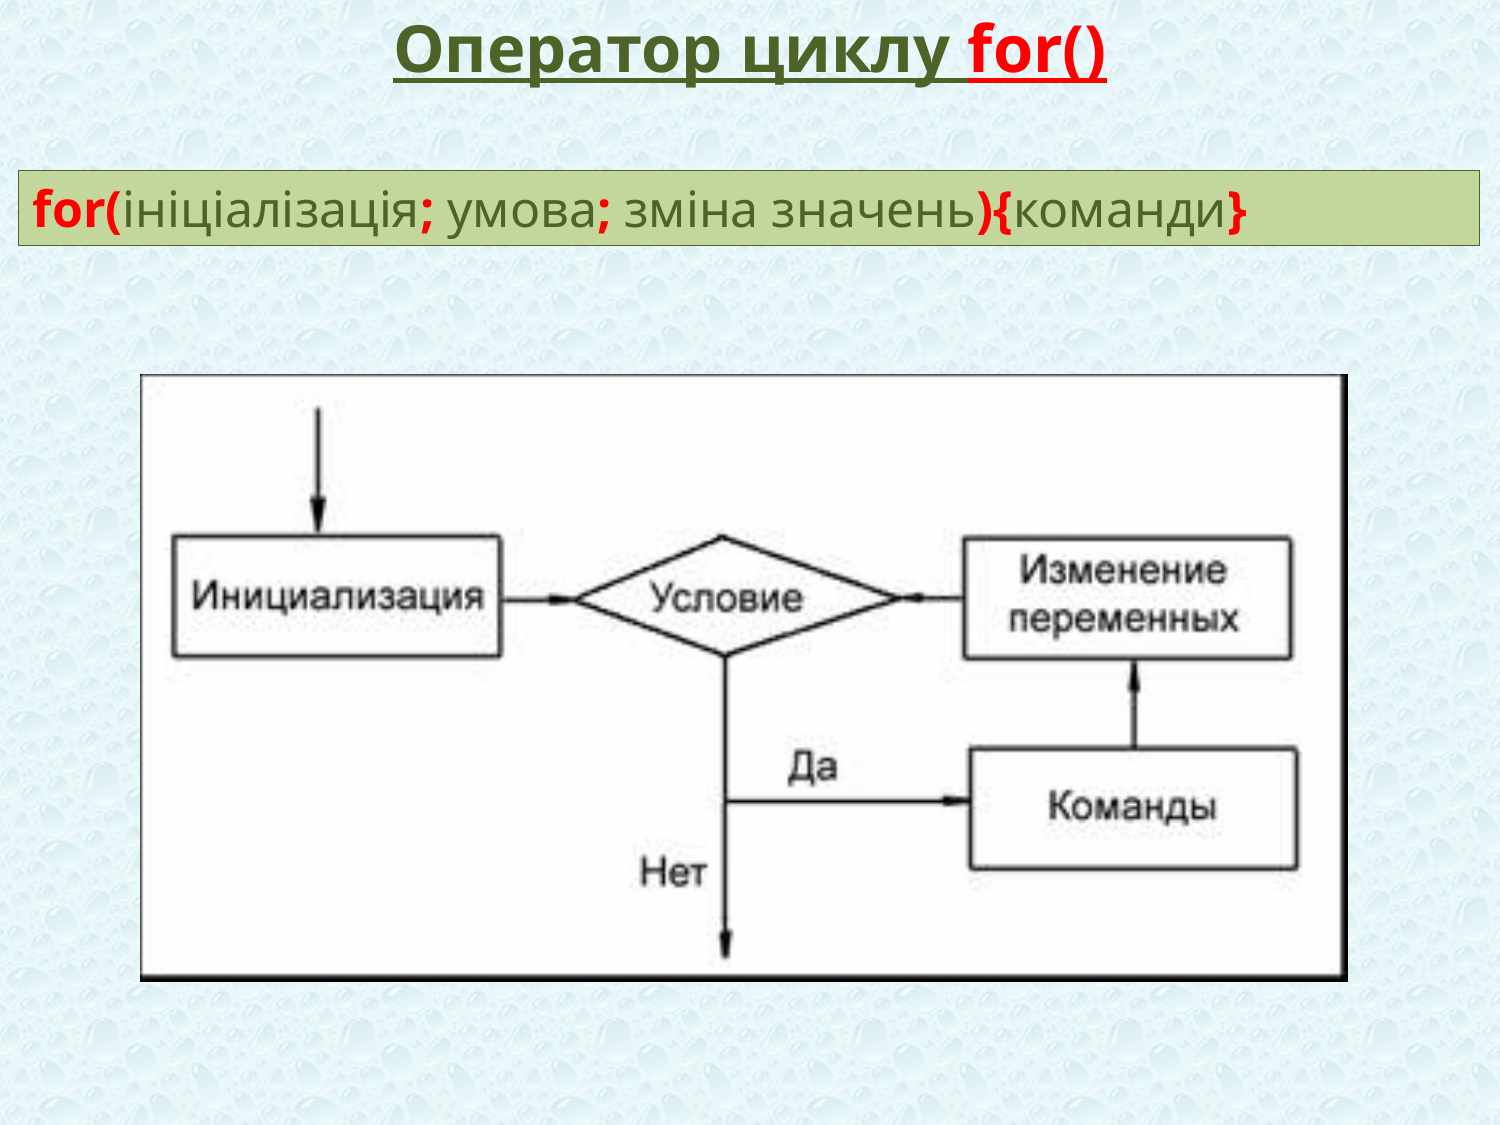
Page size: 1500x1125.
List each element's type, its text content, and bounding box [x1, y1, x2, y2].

title Оператор циклу for() [0, 0, 1500, 94]
text_box for(ініціалізація; умова; зміна значень){команди} [18, 170, 1480, 246]
picture [140, 374, 1348, 982]
